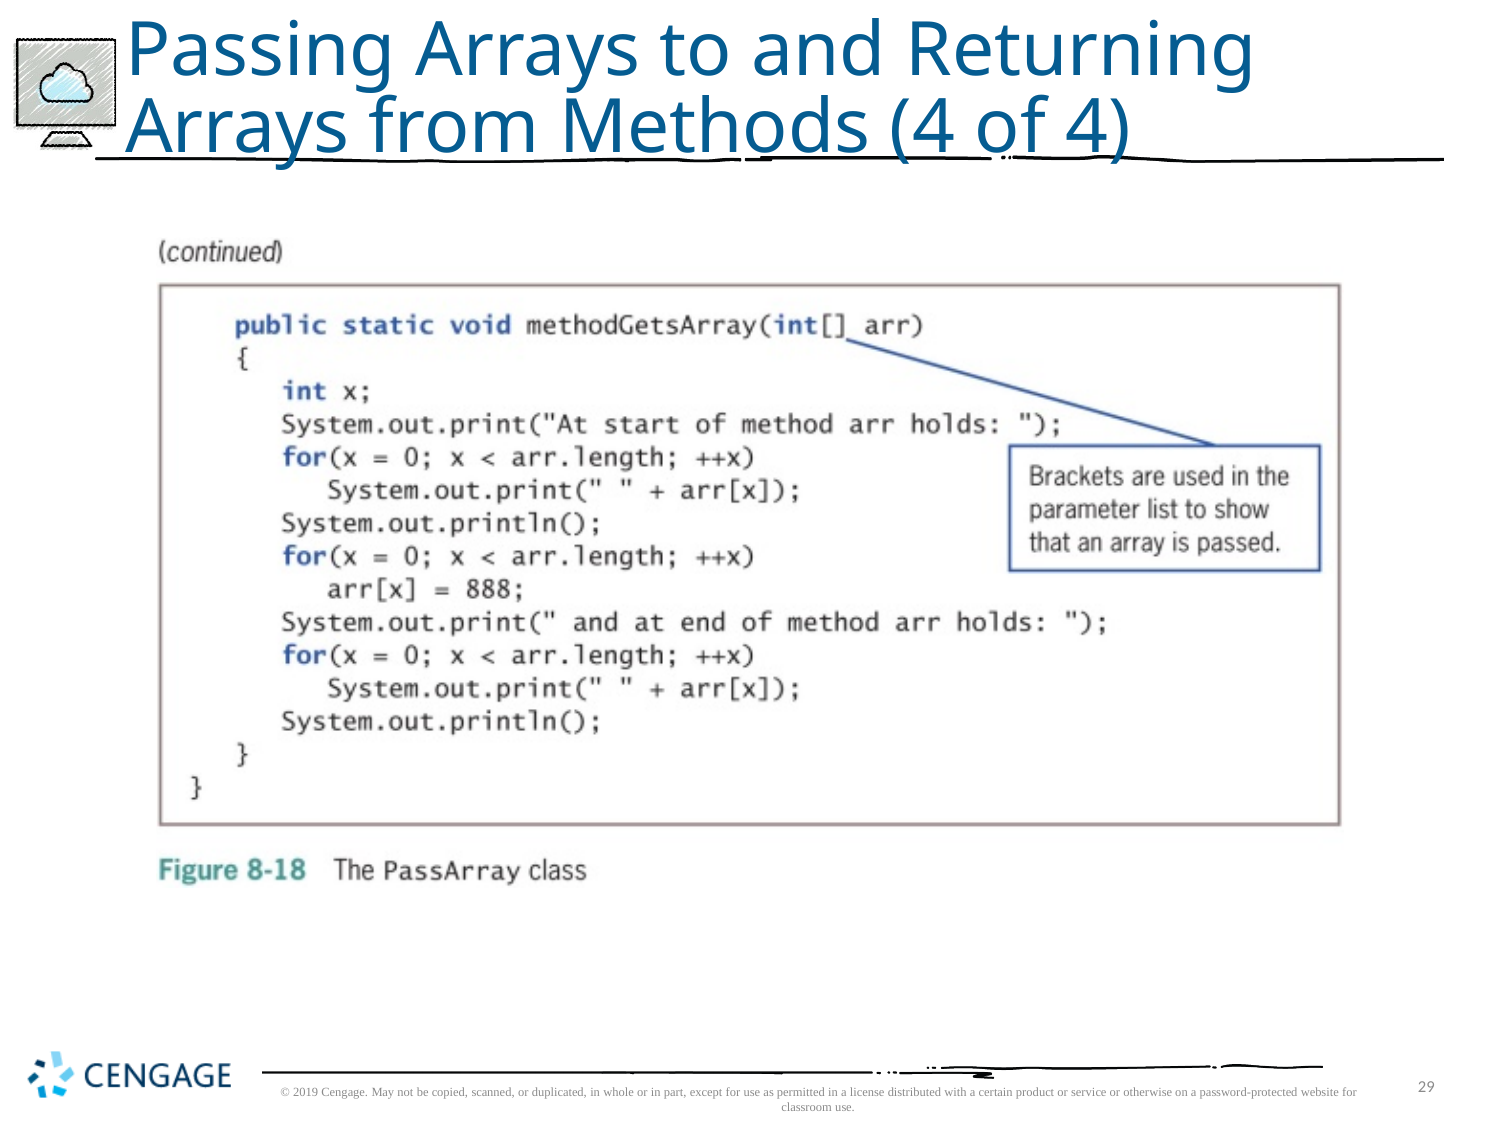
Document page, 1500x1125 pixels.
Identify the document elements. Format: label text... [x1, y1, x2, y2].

footer © 2019 Cengage. May not be copied, scanned, or duplicated, in whole or in part, except for use as permitted in a license distributed with a certain product or service or otherwise on a password-protected website for classroom use. [262, 1079, 1375, 1120]
title Passing Arrays to and Returning Arrays from Methods (4 of 4) [125, 13, 1442, 169]
picture [7, 1037, 244, 1111]
picture [95, 155, 125, 163]
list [156, 237, 1344, 888]
picture [262, 1064, 1323, 1079]
picture [13, 36, 117, 151]
